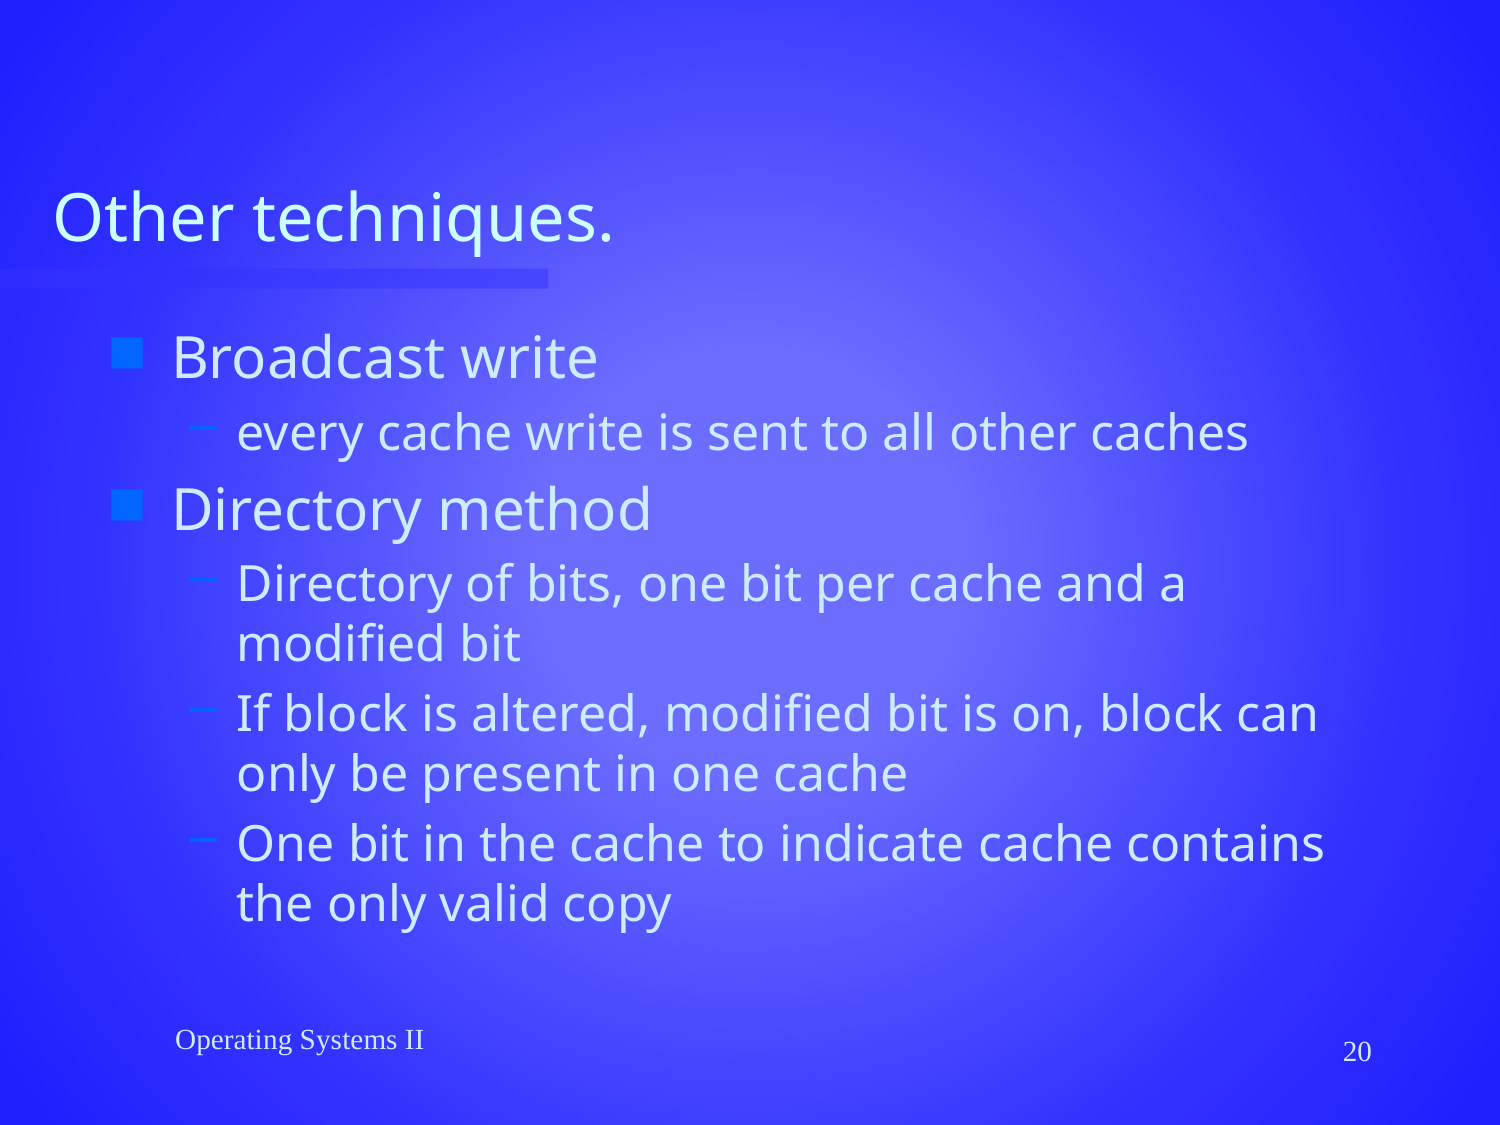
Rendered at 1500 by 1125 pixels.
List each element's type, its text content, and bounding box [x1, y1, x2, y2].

picture [0, 0, 1500, 1125]
slide_number 20 [1074, 1025, 1388, 1100]
list Broadcast write every cache write is sent to all other caches Directory method Directory of bits, one bit per cache and a modified bit If block is altered, modified bit is on, block can only be present in one cache One bit in the cache to indicate cache contains the only valid copy [99, 312, 1375, 988]
title Other techniques. [37, 75, 1313, 263]
footer Operating Systems II [62, 1012, 538, 1088]
